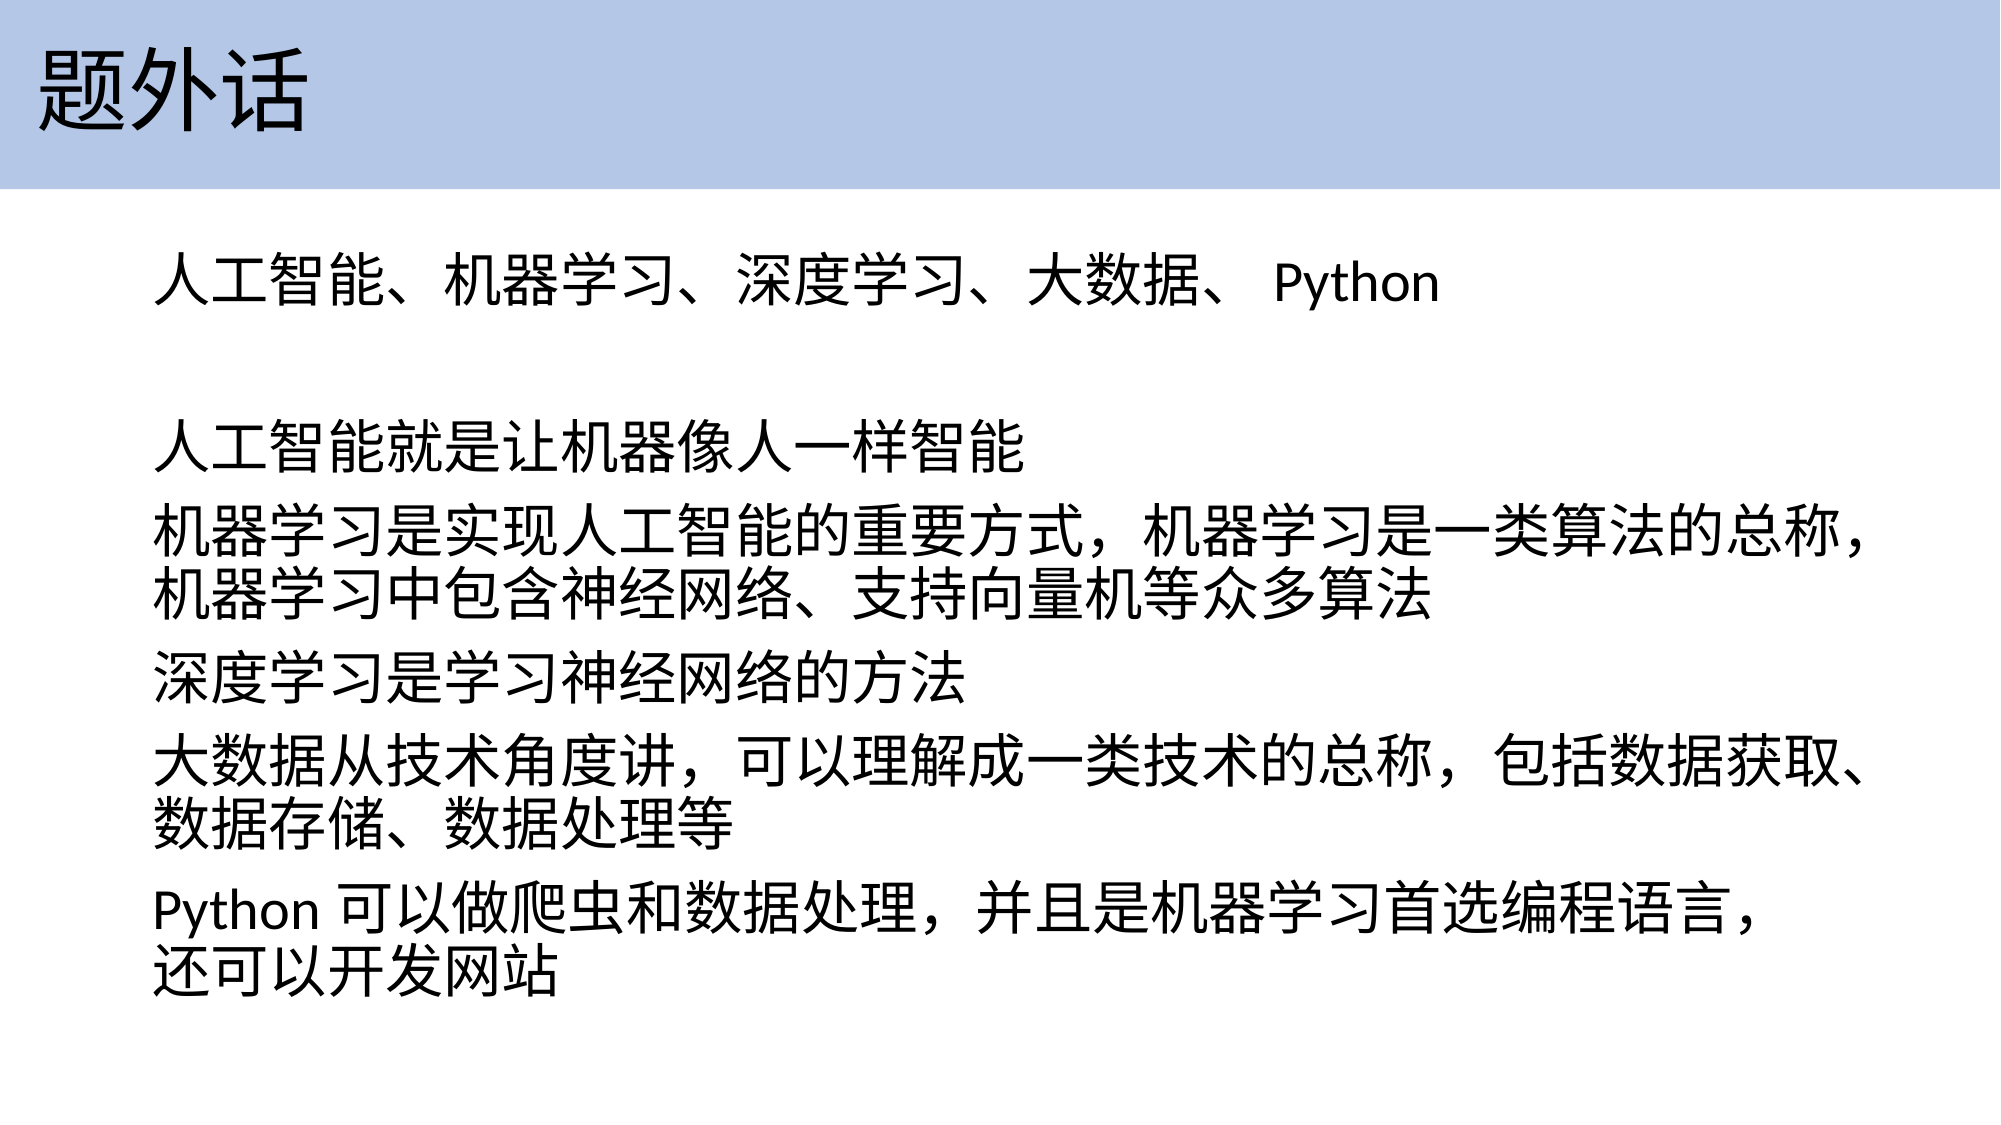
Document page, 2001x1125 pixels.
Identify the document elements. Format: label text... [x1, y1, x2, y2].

list 人工智能、机器学习、深度学习、大数据、Python 人工智能就是让机器像人一样智能 机器学习是实现人工智能的重要方式，机器学习是一类算法的总称，机器学习中包含神经网络、支持向量机等众多算法 深度学习是学习神经网络的方法 大数据从技术角度讲，可以理解成一类技术的总称，包括数据获取、数据存储、数据处理等 Python可以做爬虫和数据处理，并且是机器学习首选编程语言，还可以开发网站 [137, 243, 1863, 1014]
title 题外话 [21, 35, 530, 154]
text_box [0, 0, 2000, 190]
